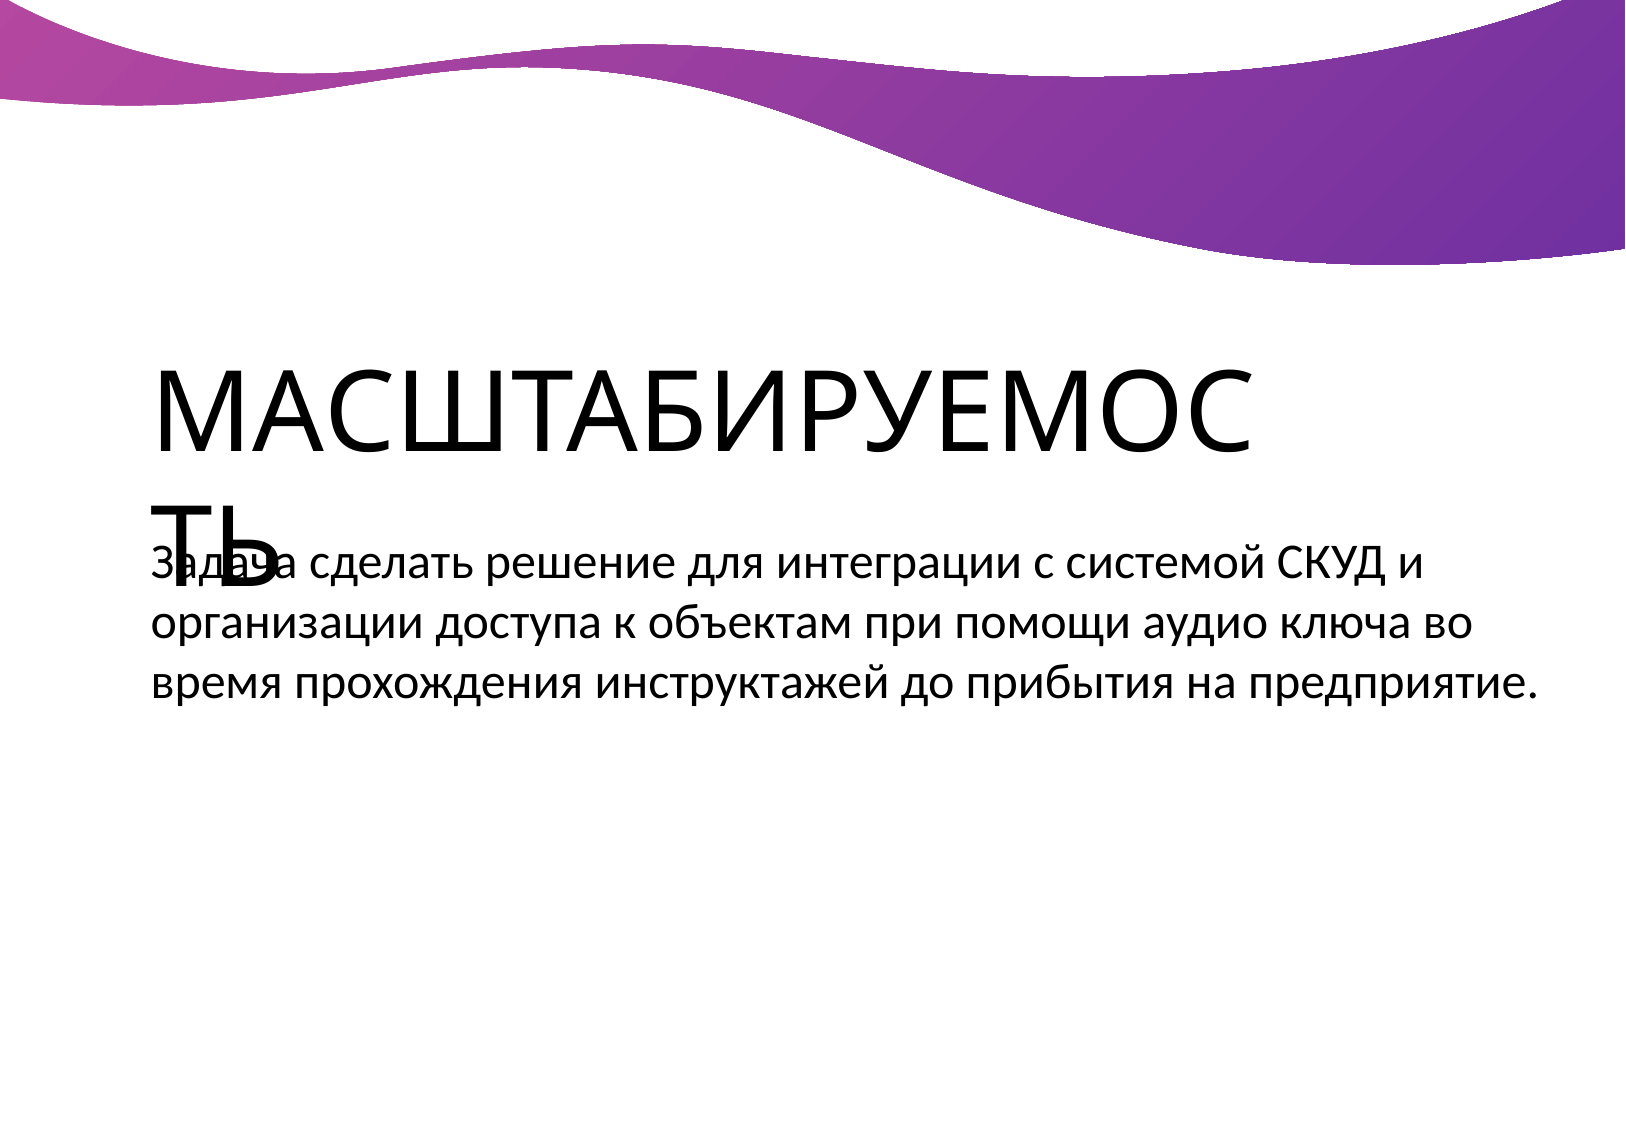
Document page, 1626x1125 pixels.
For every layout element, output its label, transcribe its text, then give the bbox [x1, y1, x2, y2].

text_box [0, 0, 1625, 265]
text_box Задача сделать решение для интеграции с системой СКУД и организации доступа к объектам при помощи аудио ключа во время прохождения инструктажей до прибытия на предприятие. [135, 520, 1579, 716]
text_box МАСШТАБИРУЕМОСТЬ [135, 331, 1324, 520]
